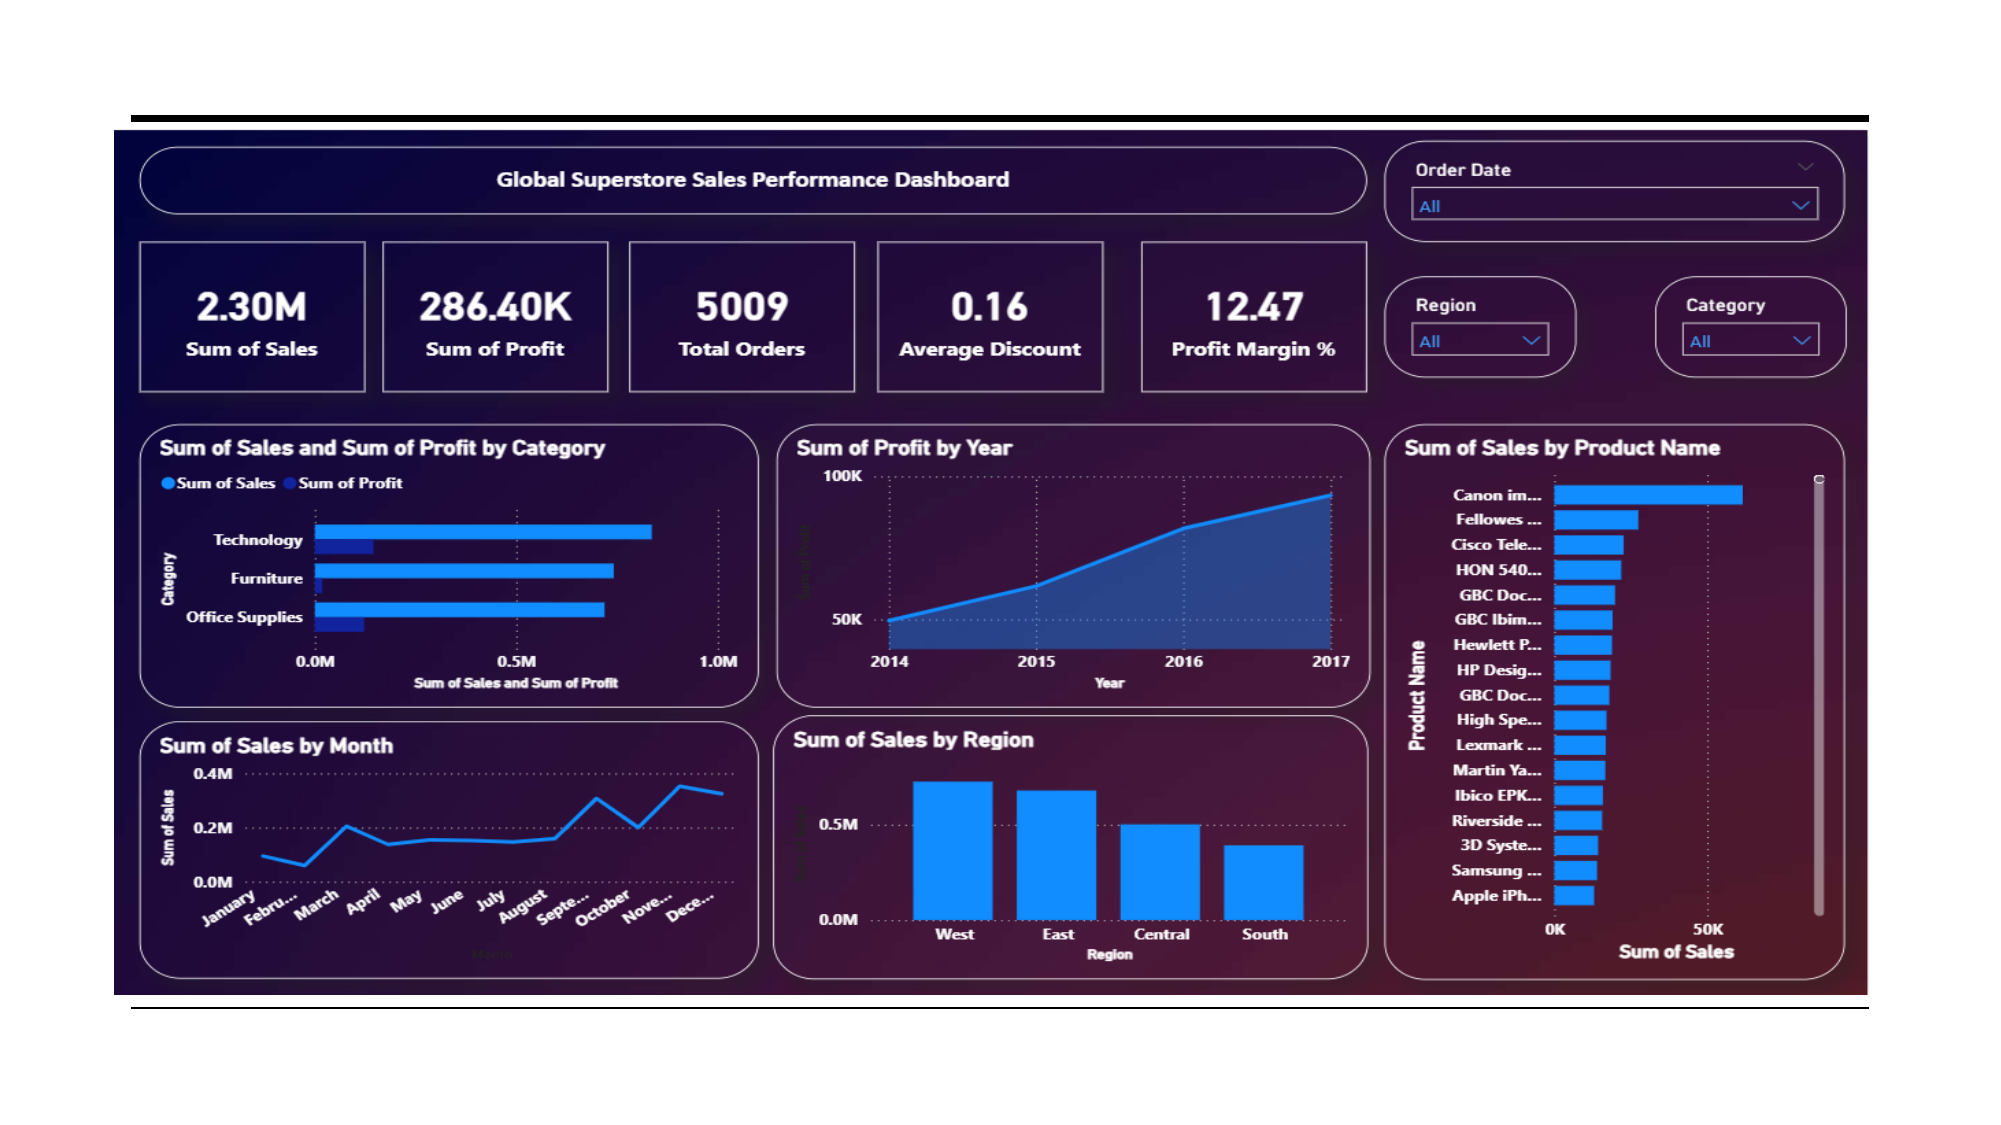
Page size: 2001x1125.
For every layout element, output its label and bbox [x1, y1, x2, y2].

list [114, 129, 1869, 995]
